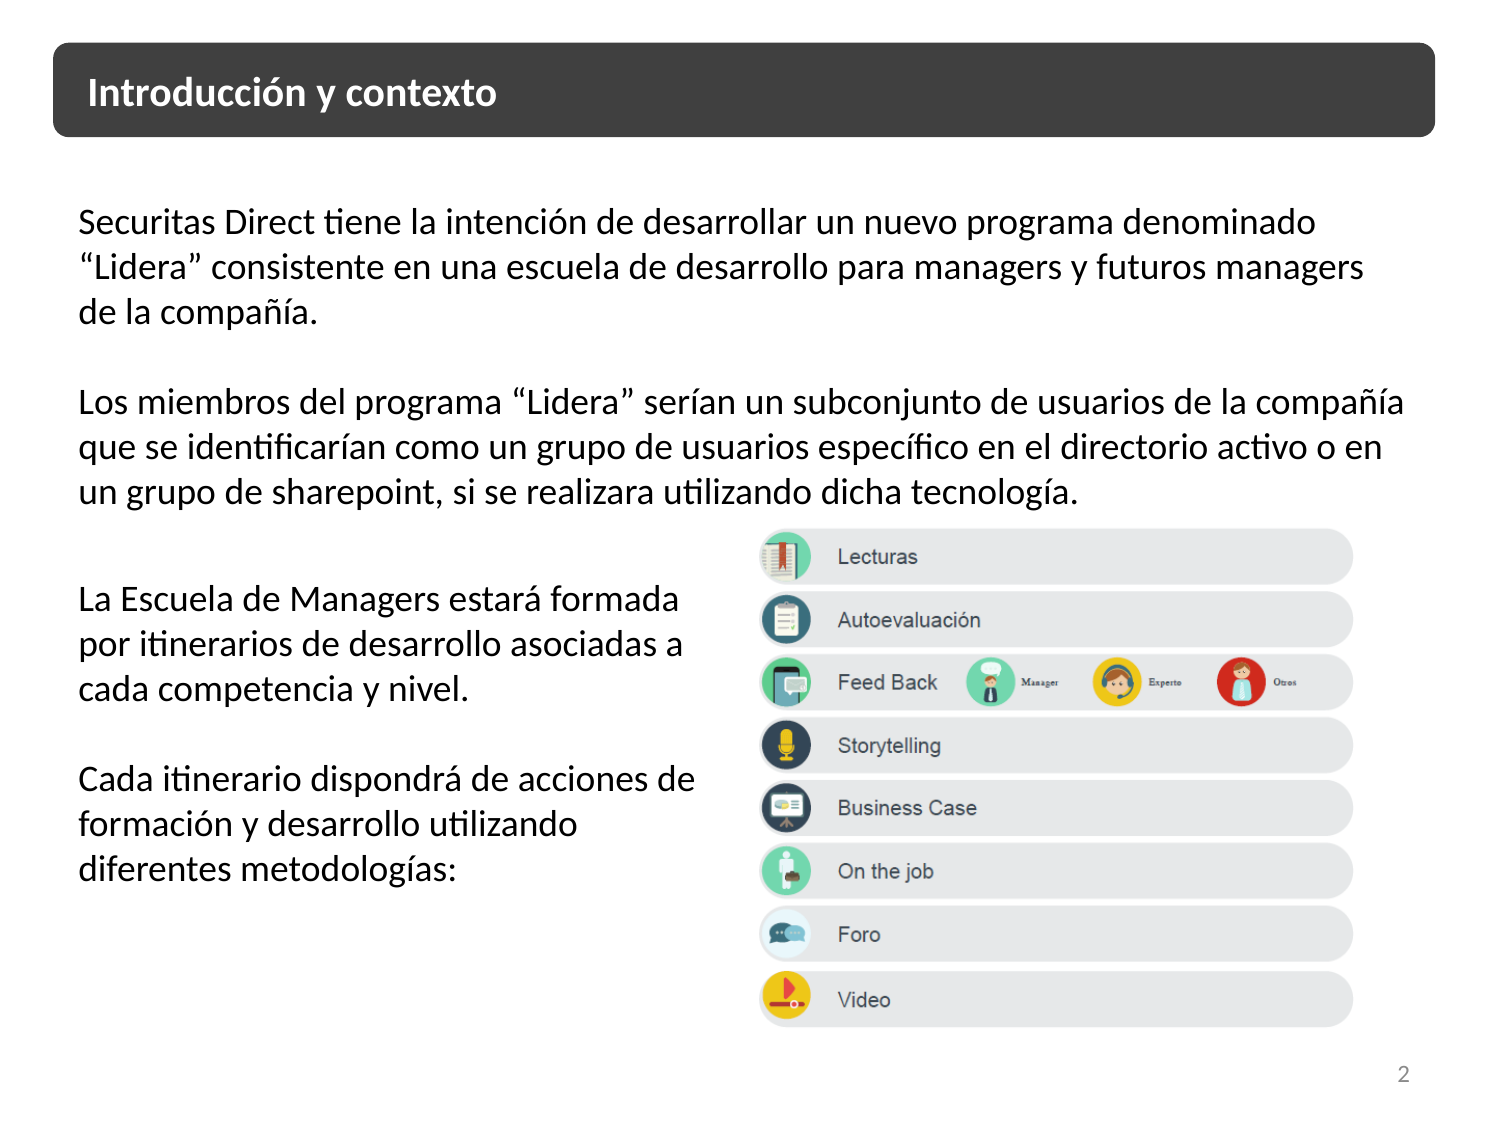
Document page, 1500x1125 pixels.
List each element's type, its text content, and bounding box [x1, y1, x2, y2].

picture [754, 522, 1355, 1036]
text_box Securitas Direct tiene la intención de desarrollar un nuevo programa denominado “Lidera” consistente en una escuela de desarrollo para managers y futuros managers de la compañía. Los miembros del programa “Lidera” serían un subconjunto de usuarios de la compañía que se identificarían como un grupo de usuarios específico en el directorio activo o en un grupo de sharepoint, si se realizara utilizando dicha tecnología. [63, 189, 1422, 520]
text_box Introducción y contexto [50, 40, 1438, 140]
slide_number 2 [1074, 1042, 1425, 1103]
text_box La Escuela de Managers estará formada por itinerarios de desarrollo asociadas a cada competencia y nivel. Cada itinerario dispondrá de acciones de formación y desarrollo utilizando diferentes metodologías: [63, 566, 727, 942]
